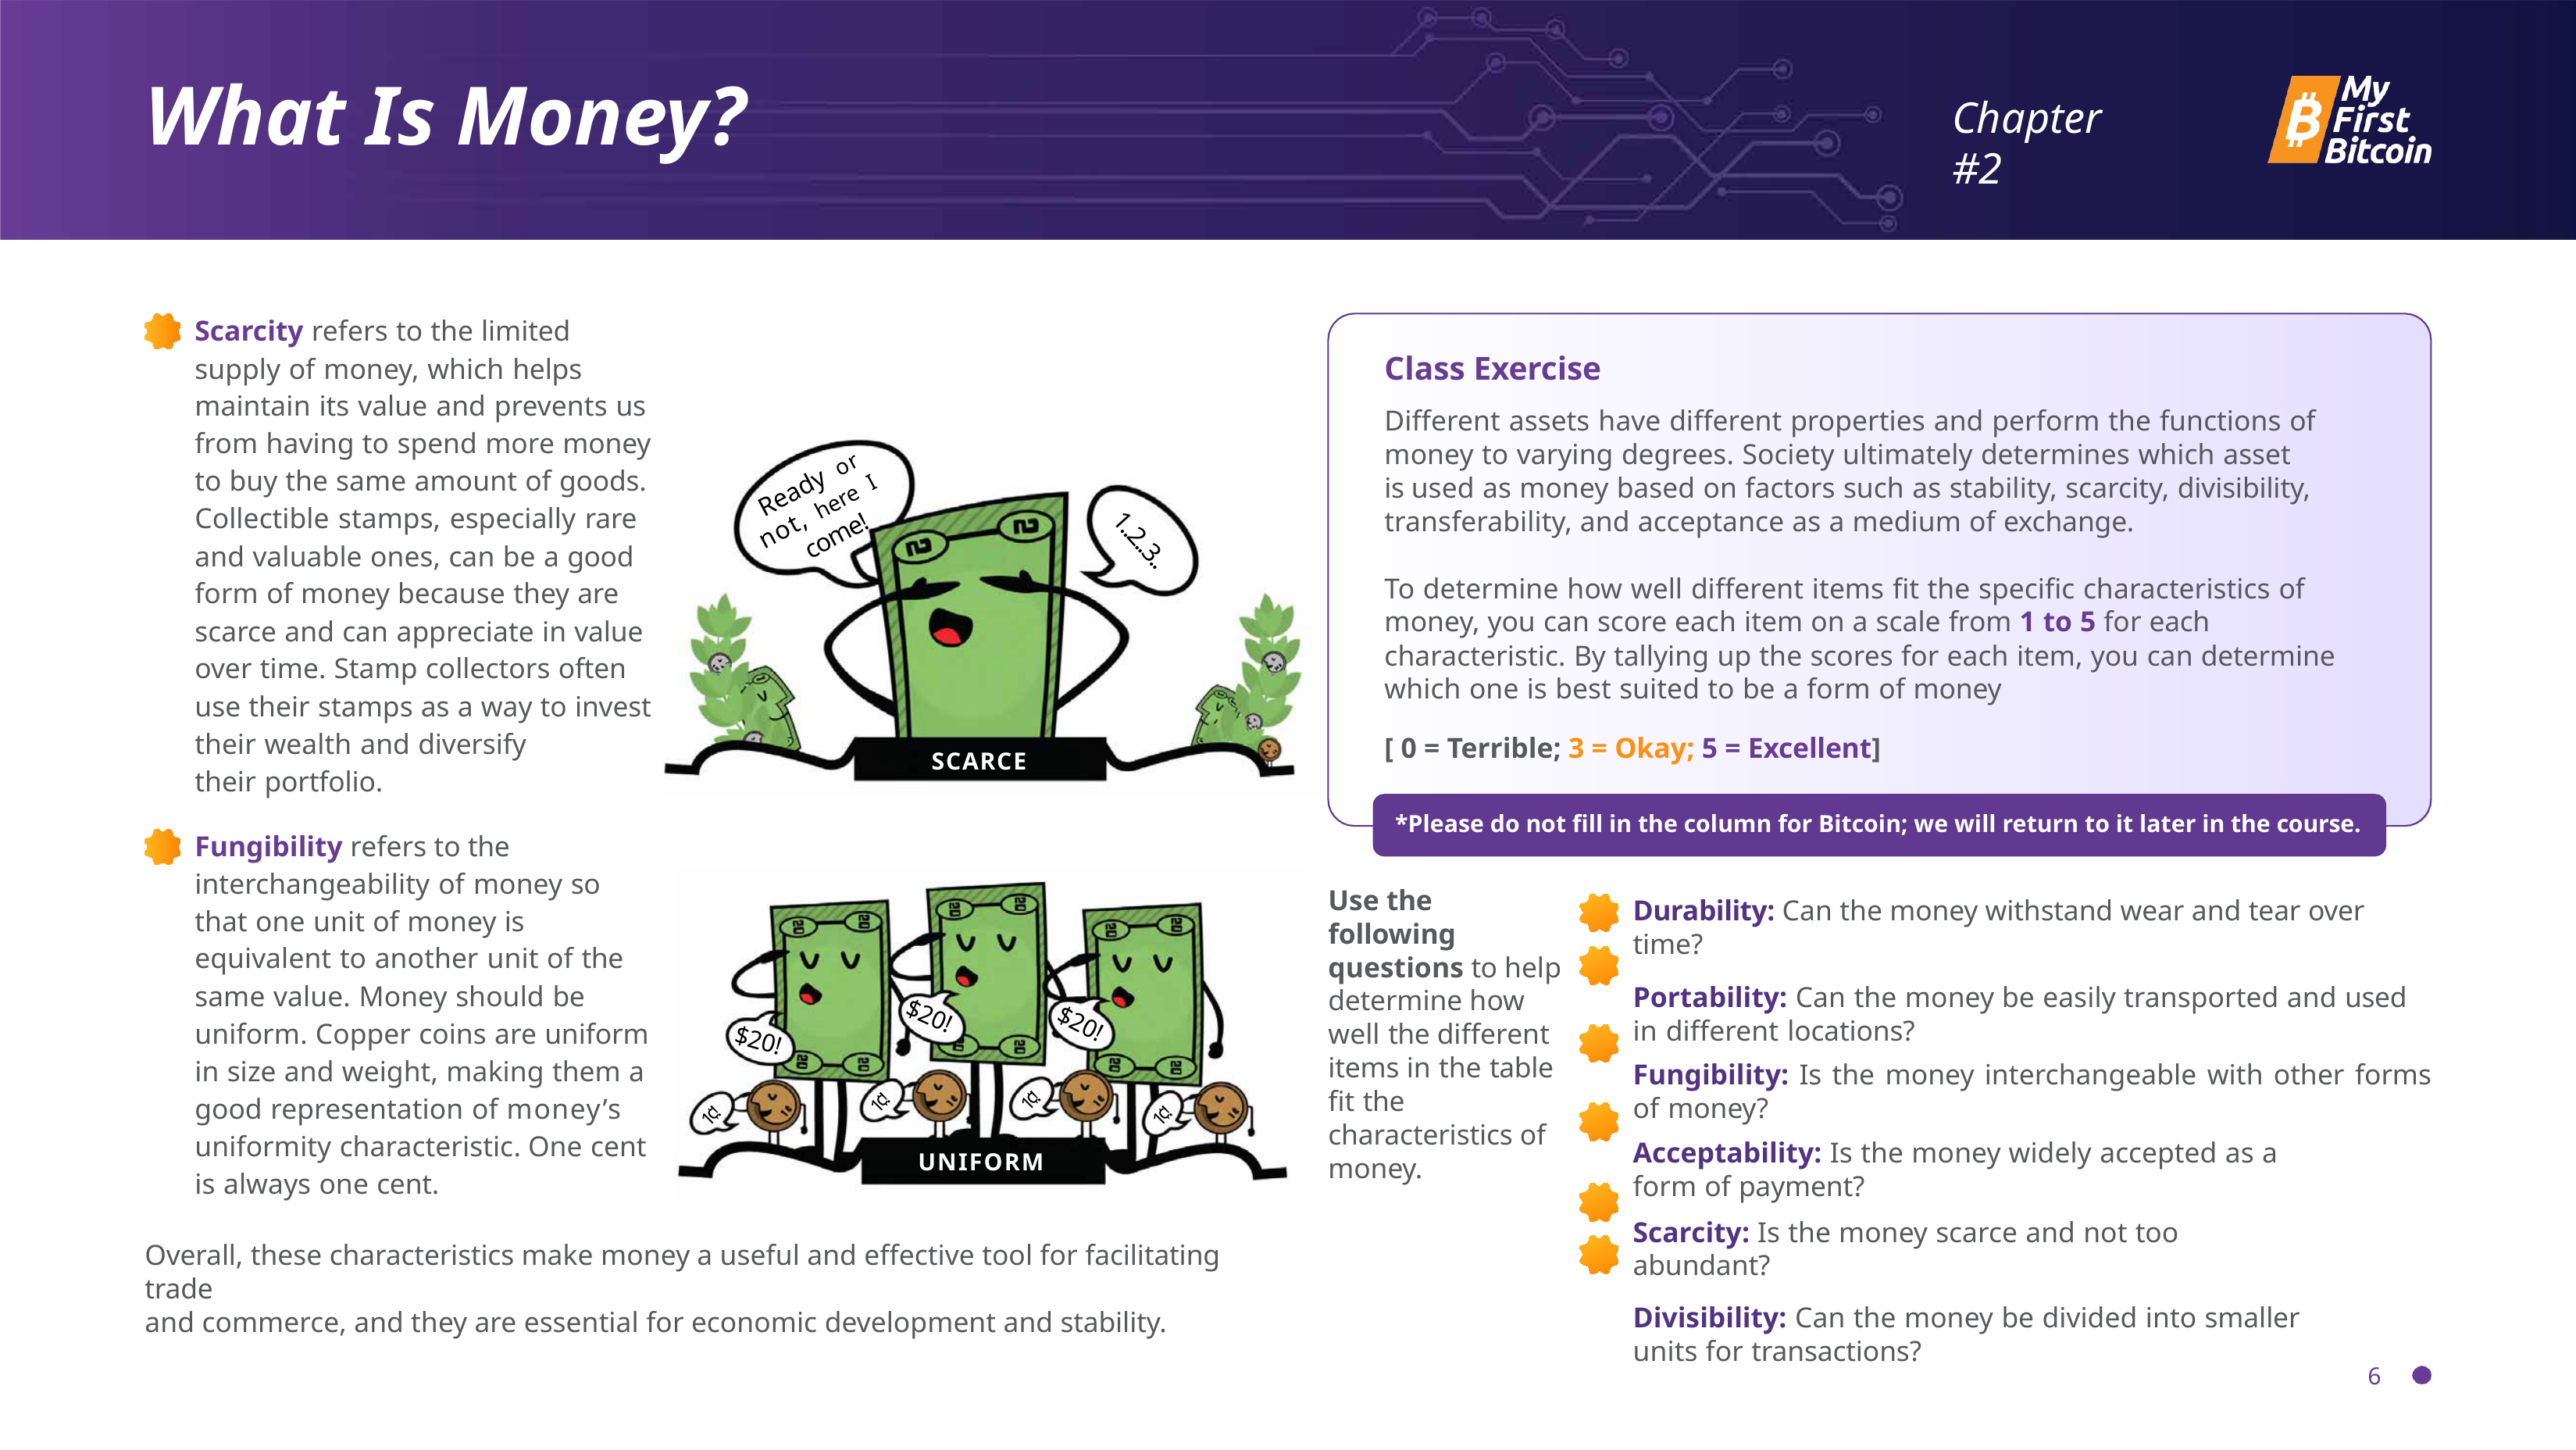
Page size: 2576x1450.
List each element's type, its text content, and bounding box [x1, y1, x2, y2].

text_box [1327, 312, 2432, 827]
text_box Use the following questions to help determine how well the diﬀerent items in the table fit the characteristics of money. [1326, 880, 1566, 1184]
picture [1579, 1023, 1618, 1062]
picture [2412, 1365, 2432, 1384]
slide_number 6 [2363, 1357, 2402, 1450]
picture [0, 0, 2576, 240]
picture [144, 313, 180, 349]
text_box Chapter #2 [1950, 89, 2161, 193]
picture [144, 829, 180, 865]
picture [1579, 1235, 1618, 1274]
picture [1579, 1102, 1618, 1141]
text_box *Please do not ﬁll in the column for Bitcoin; we will return to it later in the course. [1393, 834, 2366, 838]
picture [1579, 946, 1618, 985]
picture [1579, 1183, 1618, 1222]
text_box Durability: Can the money withstand wear and tear over time? Portability: Can the money be easily transported and used in diﬀerent locations? Fungibility: Is the money interchangeable with other forms of money? Acceptability: Is the money widely accepted as a form of payment? Scarcity: Is the money scarce and not too abundant? Divisibility: Can the money be divided into smaller units for transactions? [1631, 872, 2432, 1367]
picture [662, 425, 1321, 799]
text_box Overall, these characteristics make money a useful and eﬀective tool for facilitating trade and commerce, and they are essential for economic development and stability. [143, 1235, 1286, 1338]
picture [674, 866, 1306, 1202]
text_box [1372, 834, 2387, 857]
title What Is Money? [143, 62, 1085, 307]
picture [1579, 893, 1618, 933]
text_box Scarcity refers to the limited supply of money, which helps maintain its value and prevents us from having to spend more money to buy the same amount of goods. Collectible stamps, especially rare and valuable ones, can be a good form of money because they are scarce and can appreciate in value over time. Stamp collectors often use their stamps as a way to invest their wealth and diversify their portfolio. Fungibility refers to the interchangeability of money so that one unit of money is equivalent to another unit of the same value. Money should be uniform. Copper coins are uniform in size and weight, making them a good representation of money’s uniformity characteristic. One cent is always one cent. [193, 307, 656, 1200]
